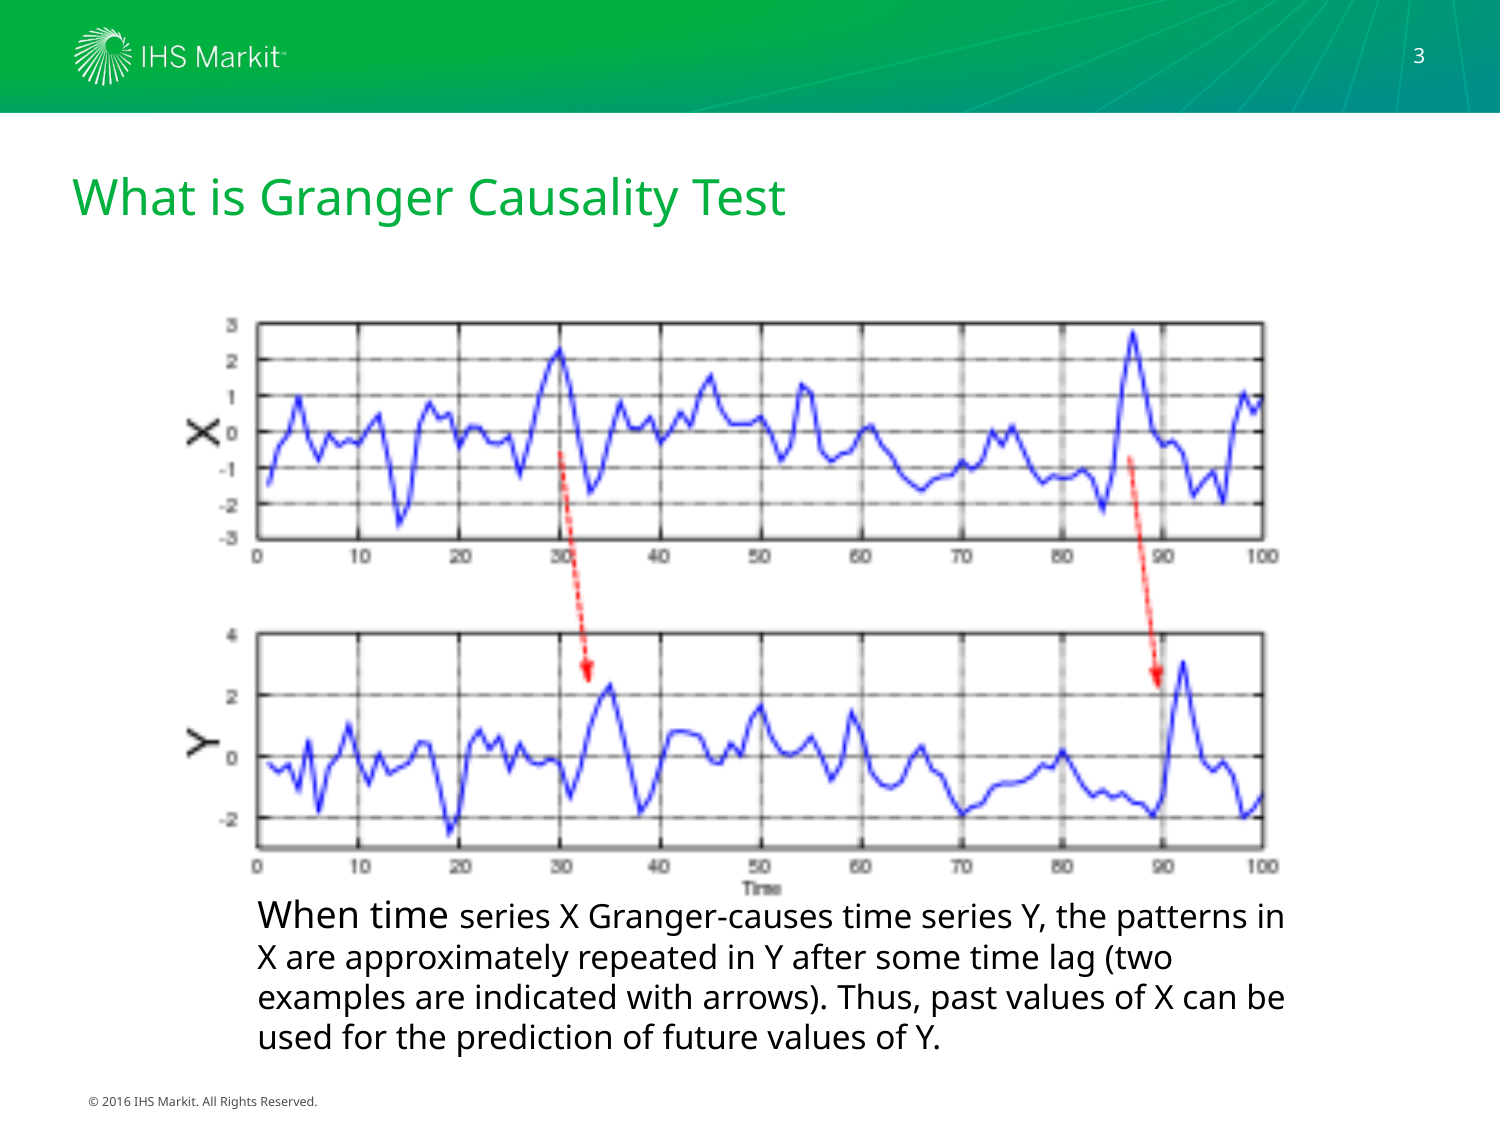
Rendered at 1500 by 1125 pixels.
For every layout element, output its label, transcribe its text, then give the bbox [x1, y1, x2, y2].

text_box When time series X Granger-causes time series Y, the patterns in X are approximately repeated in Y after some time lag (two examples are indicated with arrows). Thus, past values of X can be used for the prediction of future values of Y. [242, 929, 1315, 1103]
picture [0, 0, 1500, 113]
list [91, 276, 1388, 929]
slide_number 3 [1357, 44, 1425, 70]
title What is Granger Causality Test [57, 157, 1446, 234]
